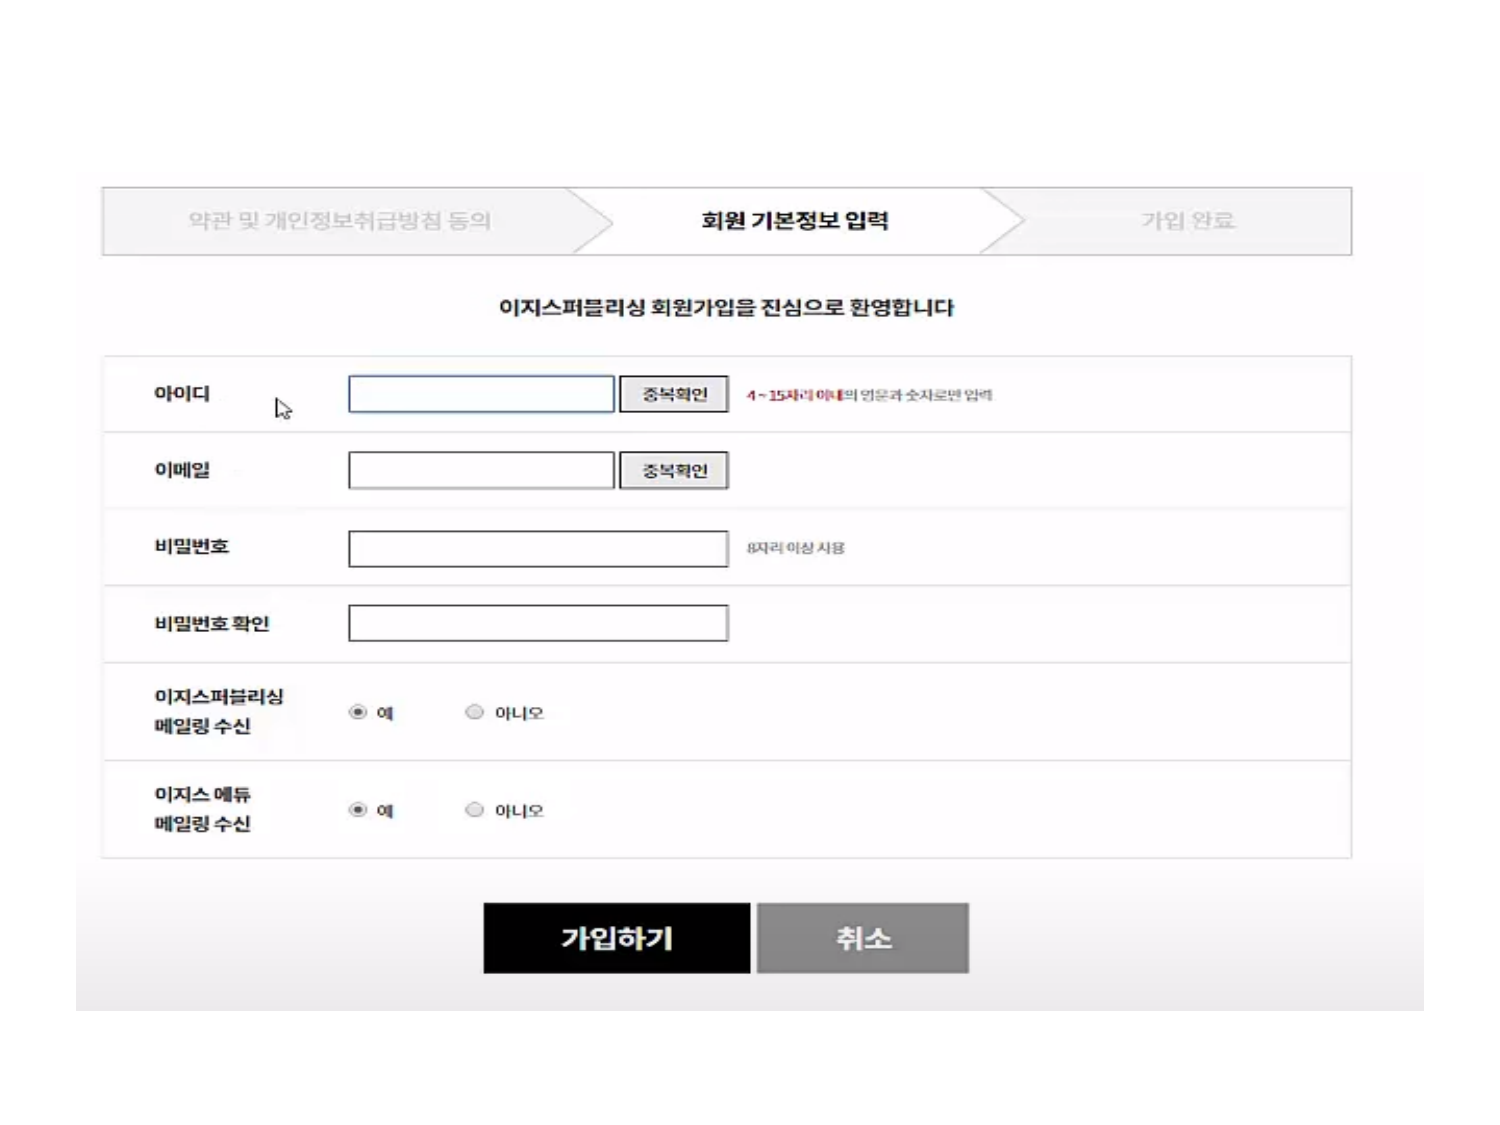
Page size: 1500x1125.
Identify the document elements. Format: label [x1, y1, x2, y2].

picture [76, 172, 1424, 1011]
